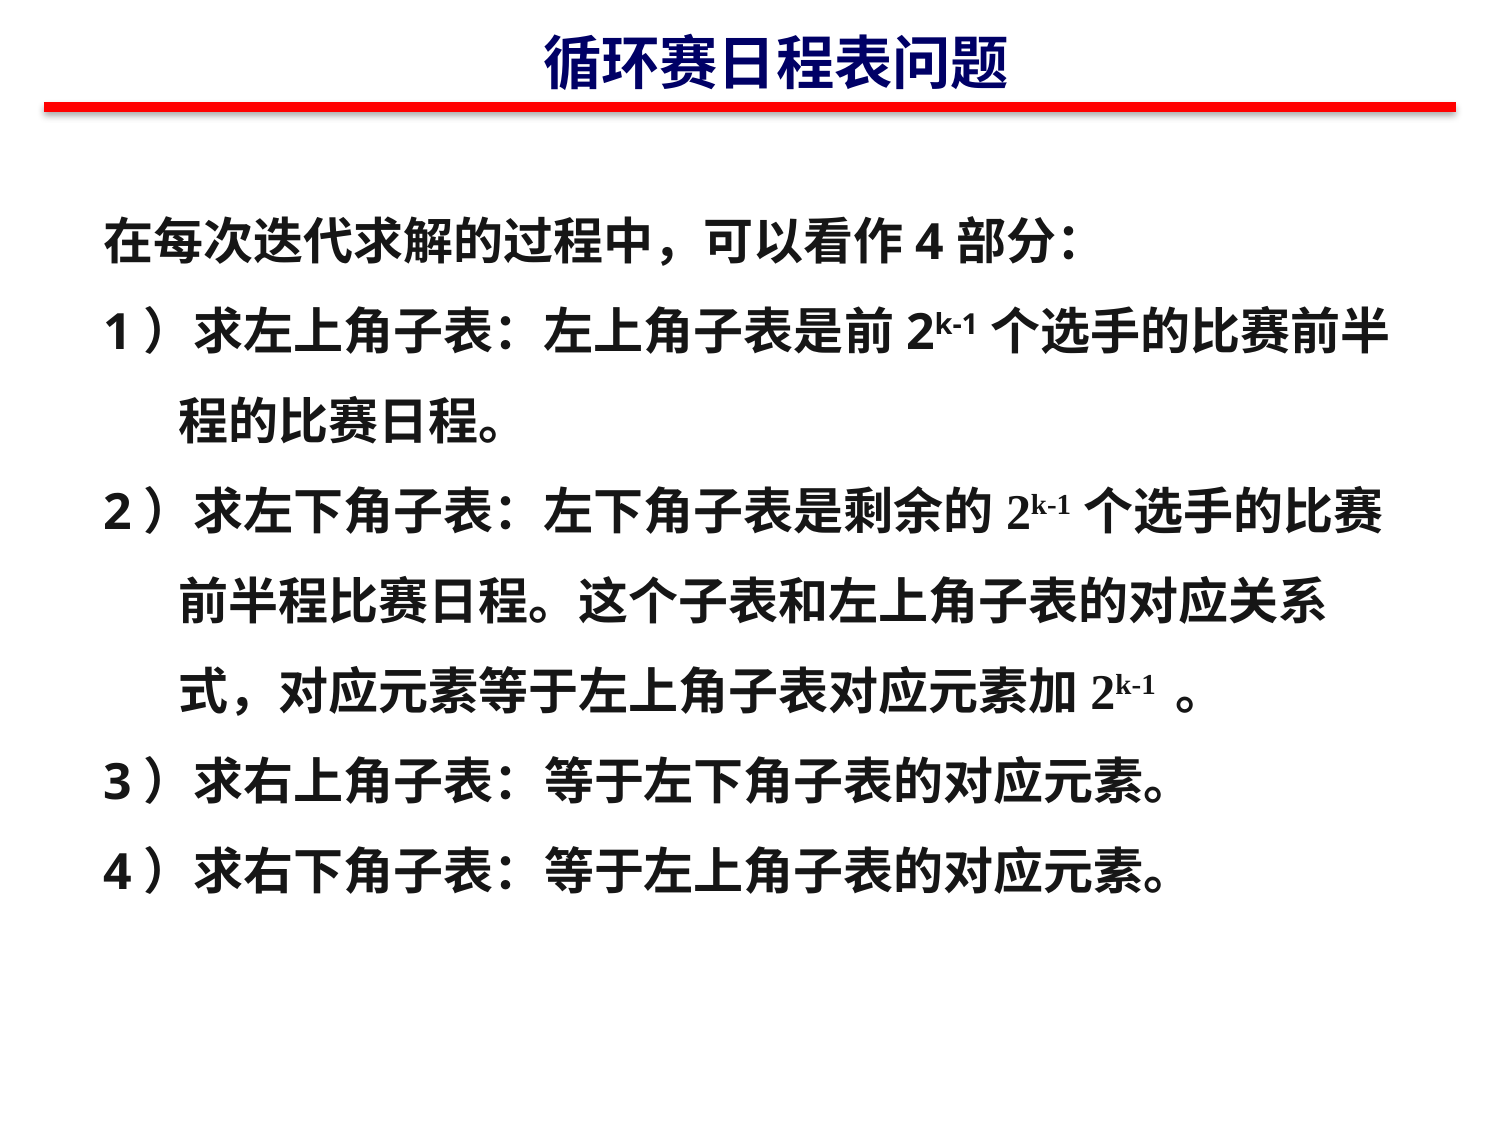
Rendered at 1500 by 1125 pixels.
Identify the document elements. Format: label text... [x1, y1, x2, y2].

text_box 在每次迭代求解的过程中，可以看作4部分： 1）求左上角子表：左上角子表是前2k-1个选手的比赛前半程的比赛日程。 2）求左下角子表：左下角子表是剩余的2k-1个选手的比赛前半程比赛日程。这个子表和左上角子表的对应关系式，对应元素等于左上角子表对应元素加2k-1 。 3）求右上角子表：等于左下角子表的对应元素。 4）求右下角子表：等于左上角子表的对应元素。 [88, 171, 1412, 997]
text_box 循环赛日程表问题 [528, 19, 1025, 104]
